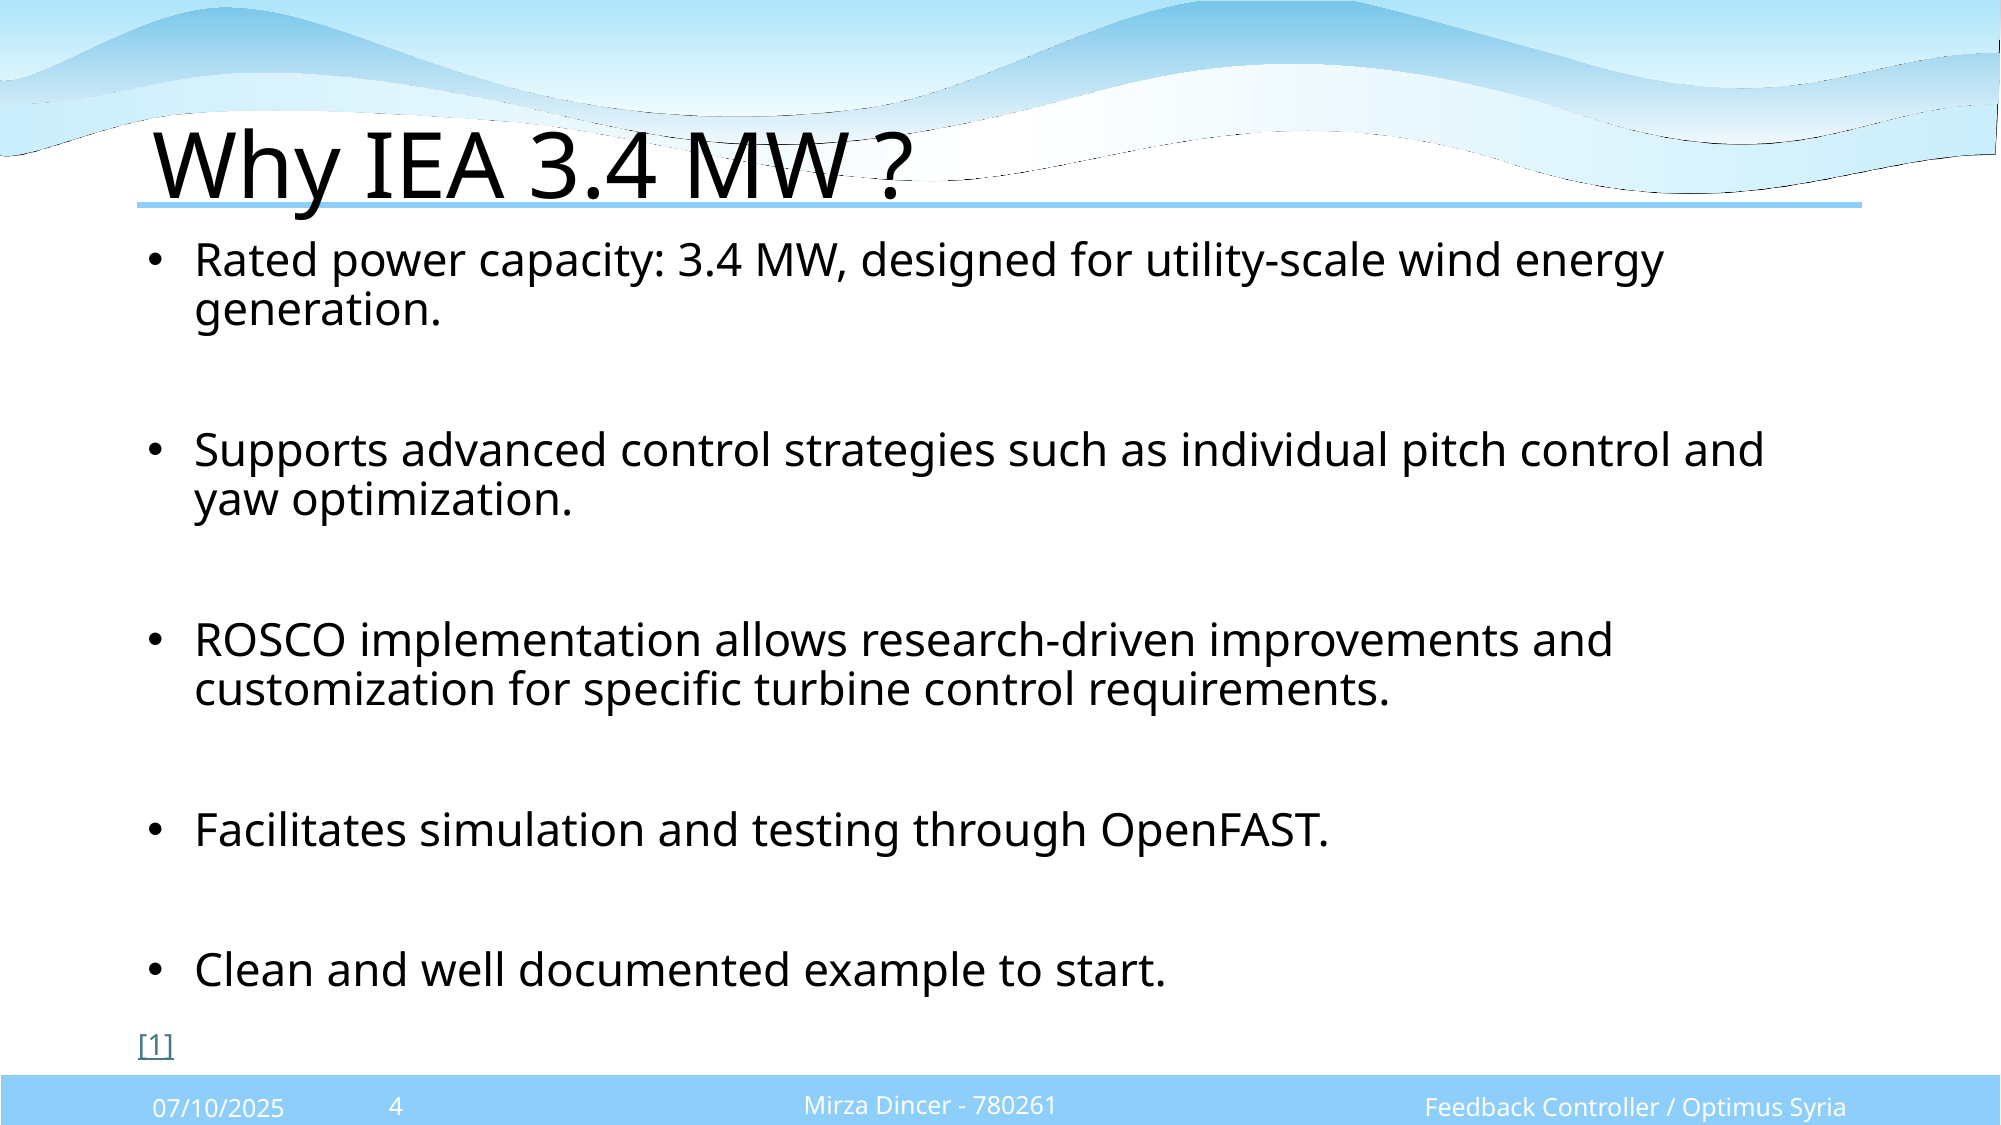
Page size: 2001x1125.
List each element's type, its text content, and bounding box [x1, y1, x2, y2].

list Mirza Dincer - 780261 [472, 1076, 1390, 1125]
title Why IEA 3.4 MW ? [137, 59, 1863, 278]
slide_number 4 [319, 1077, 473, 1125]
list [1] [122, 1019, 492, 1071]
footer Feedback Controller / Optimus Syria [1390, 1076, 1863, 1125]
list Rated power capacity: 3.4 MW, designed for utility-scale wind energy generation. Supports advanced control strategies such as individual pitch control and yaw optimization. ROSCO implementation allows research-driven improvements and customization for specific turbine control requirements. Facilitates simulation and testing through OpenFAST. Clean and well documented example to start. [132, 229, 1858, 944]
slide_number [137, 1077, 319, 1125]
